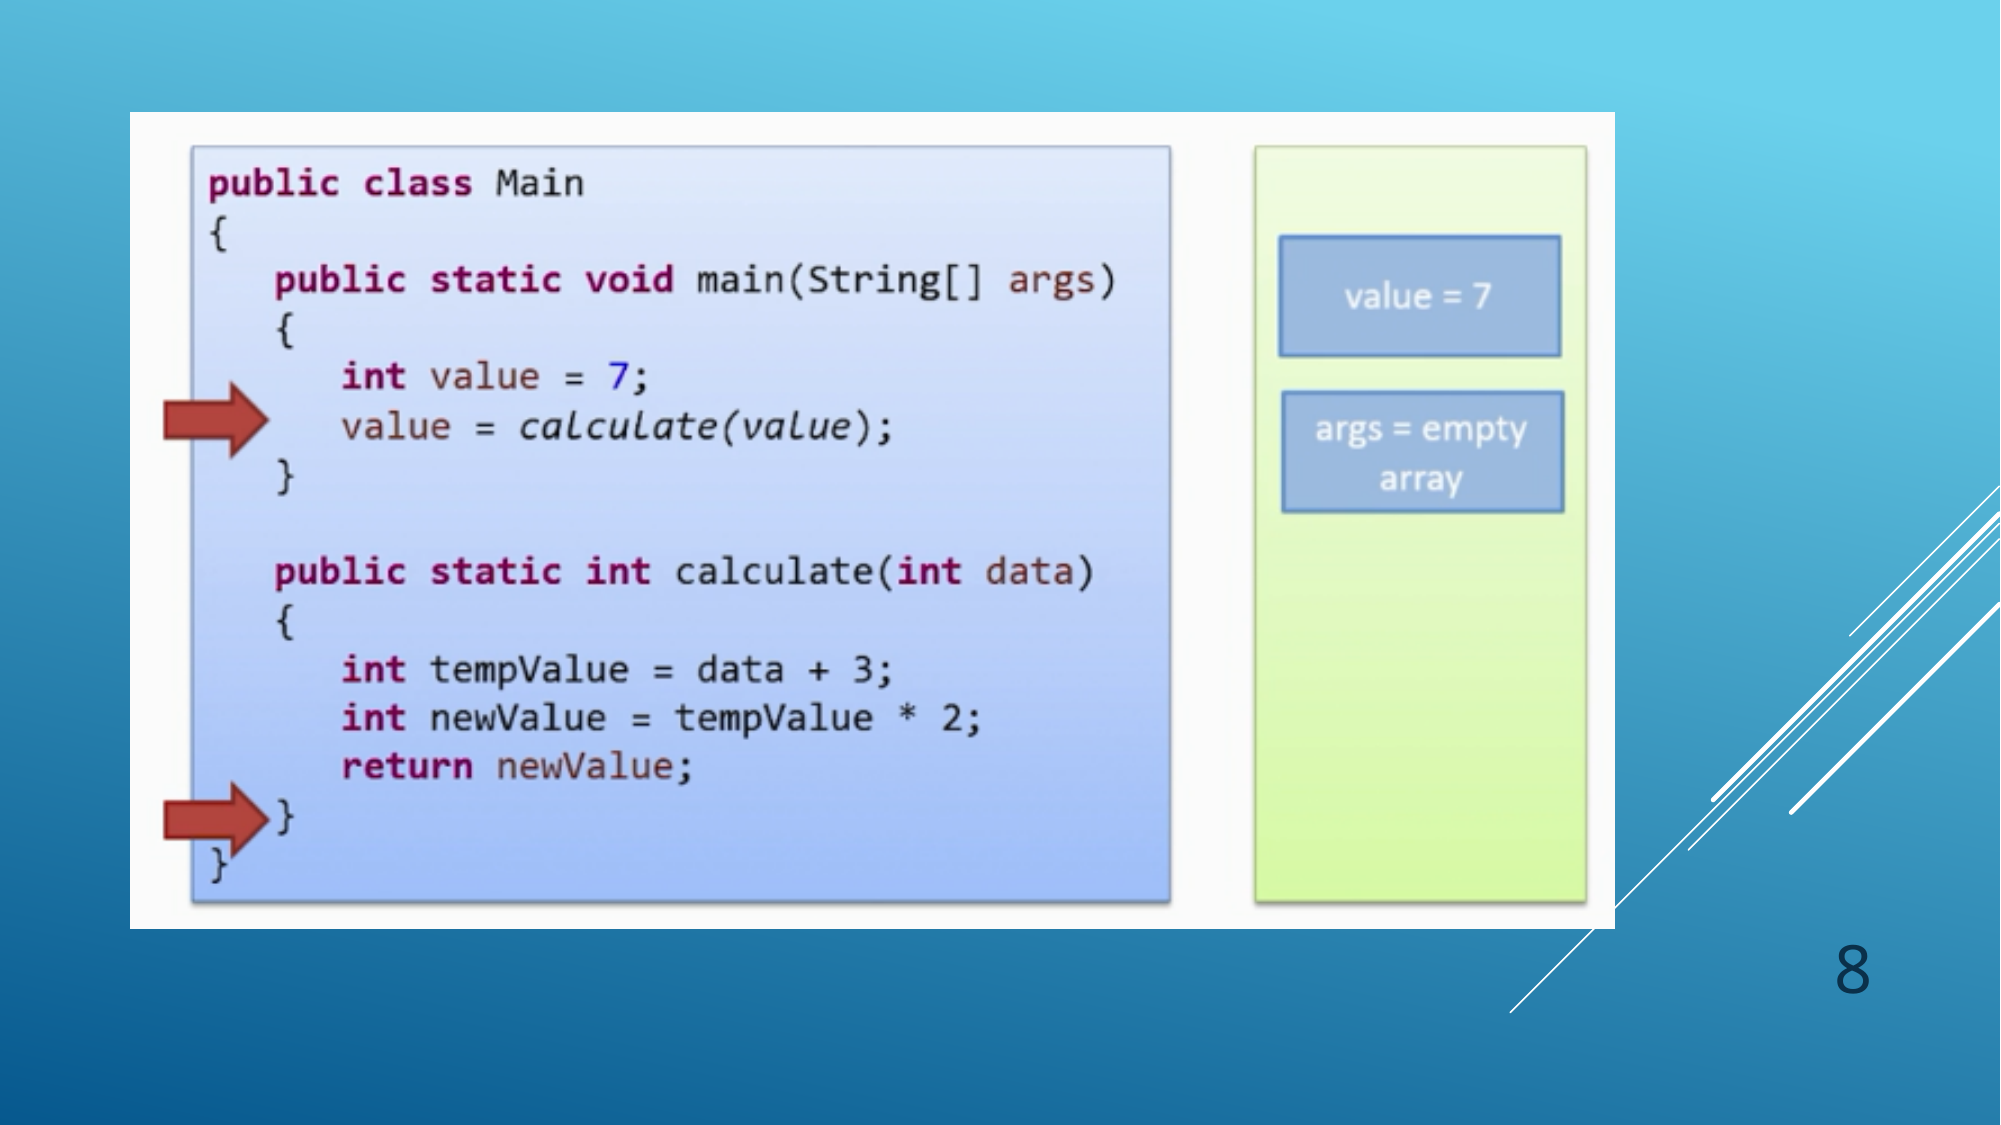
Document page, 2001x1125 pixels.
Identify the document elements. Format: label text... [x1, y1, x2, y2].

picture [130, 112, 1616, 930]
slide_number 8 [1700, 915, 1888, 1025]
